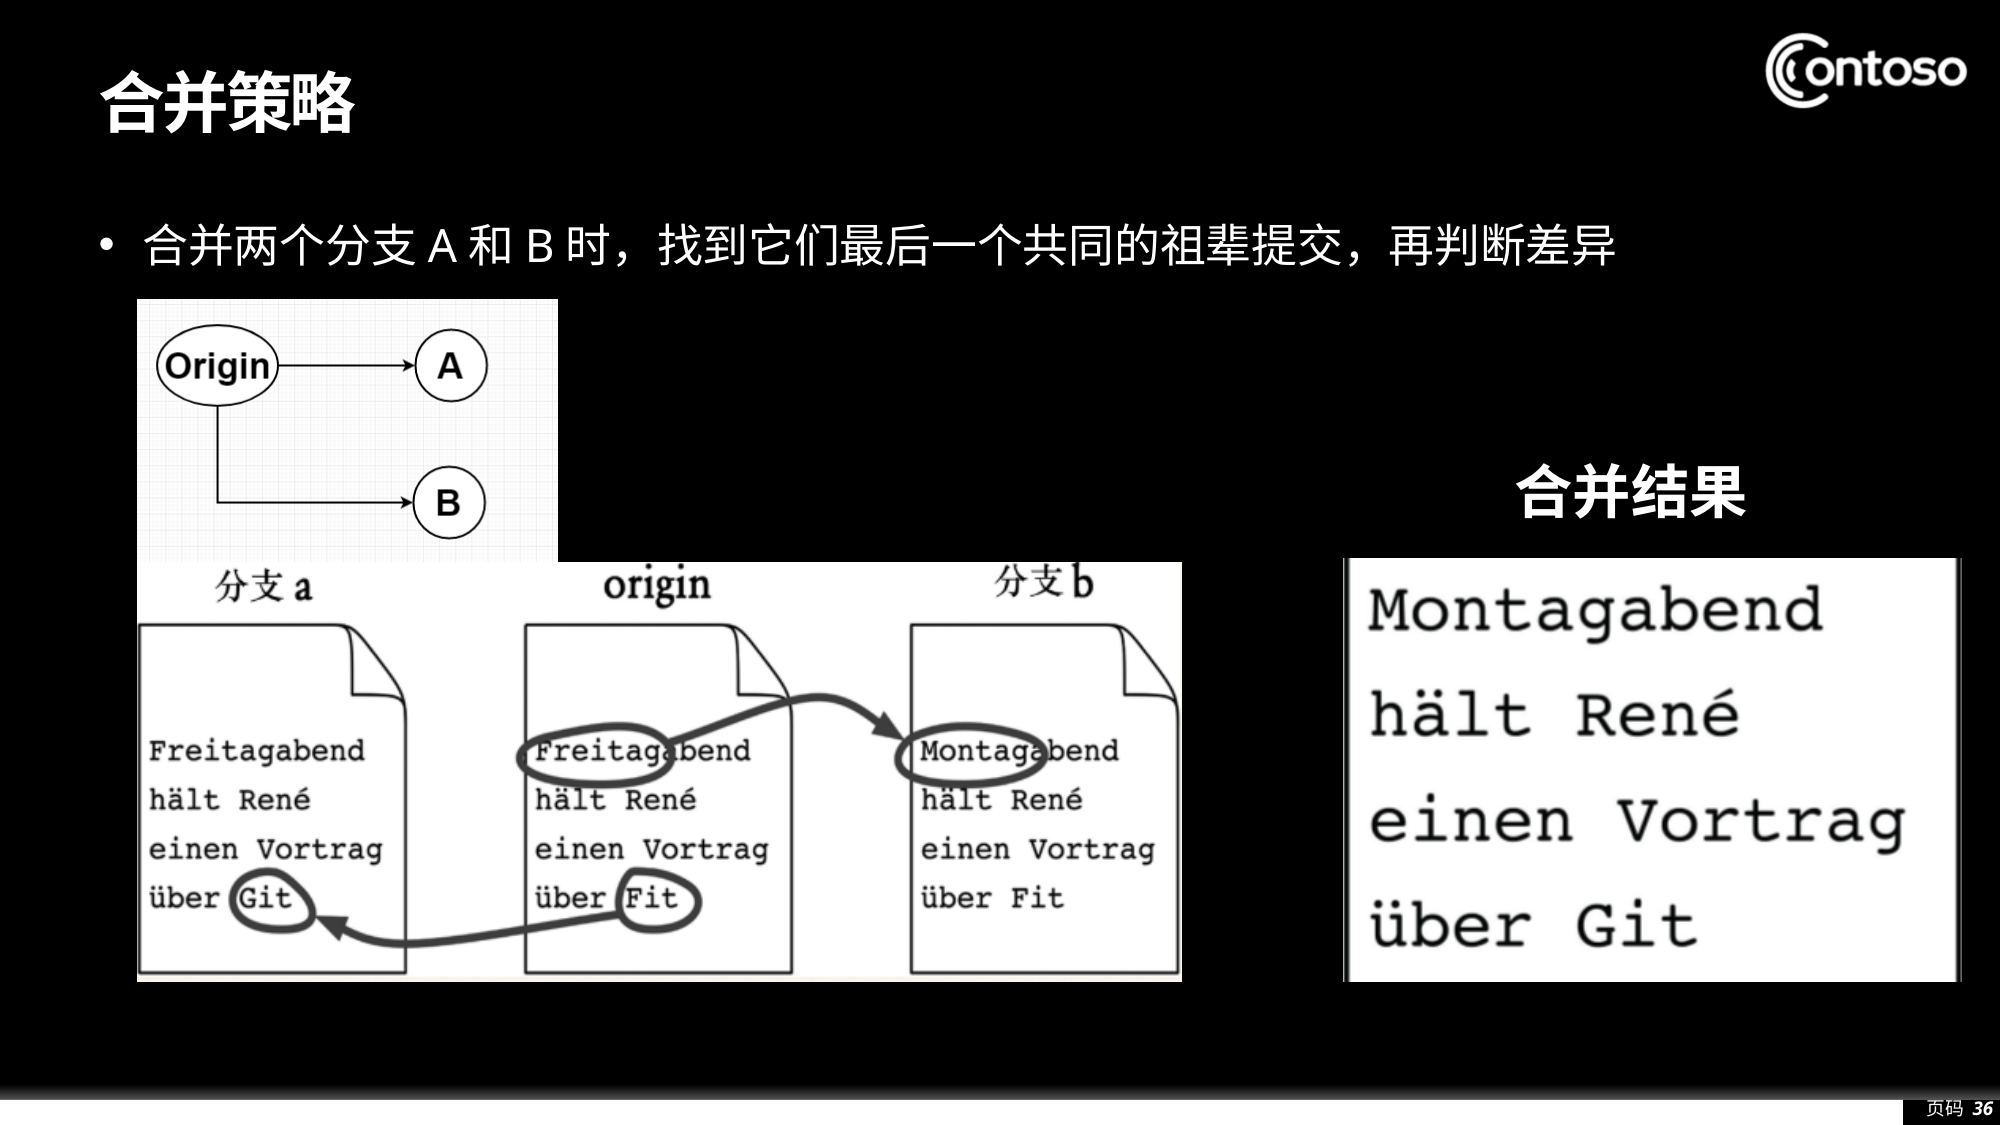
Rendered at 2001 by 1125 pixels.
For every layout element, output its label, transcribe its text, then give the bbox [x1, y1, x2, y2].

text_box 合并结果 [1463, 447, 1799, 533]
title 合并策略 [98, 70, 1735, 142]
picture [1343, 558, 1962, 982]
list 合并两个分支A和B时，找到它们最后一个共同的祖辈提交，再判断差异 [98, 188, 1904, 1055]
picture [1758, 26, 1974, 110]
slide_number 页码 36 [1903, 1096, 1994, 1123]
picture [137, 299, 1182, 982]
